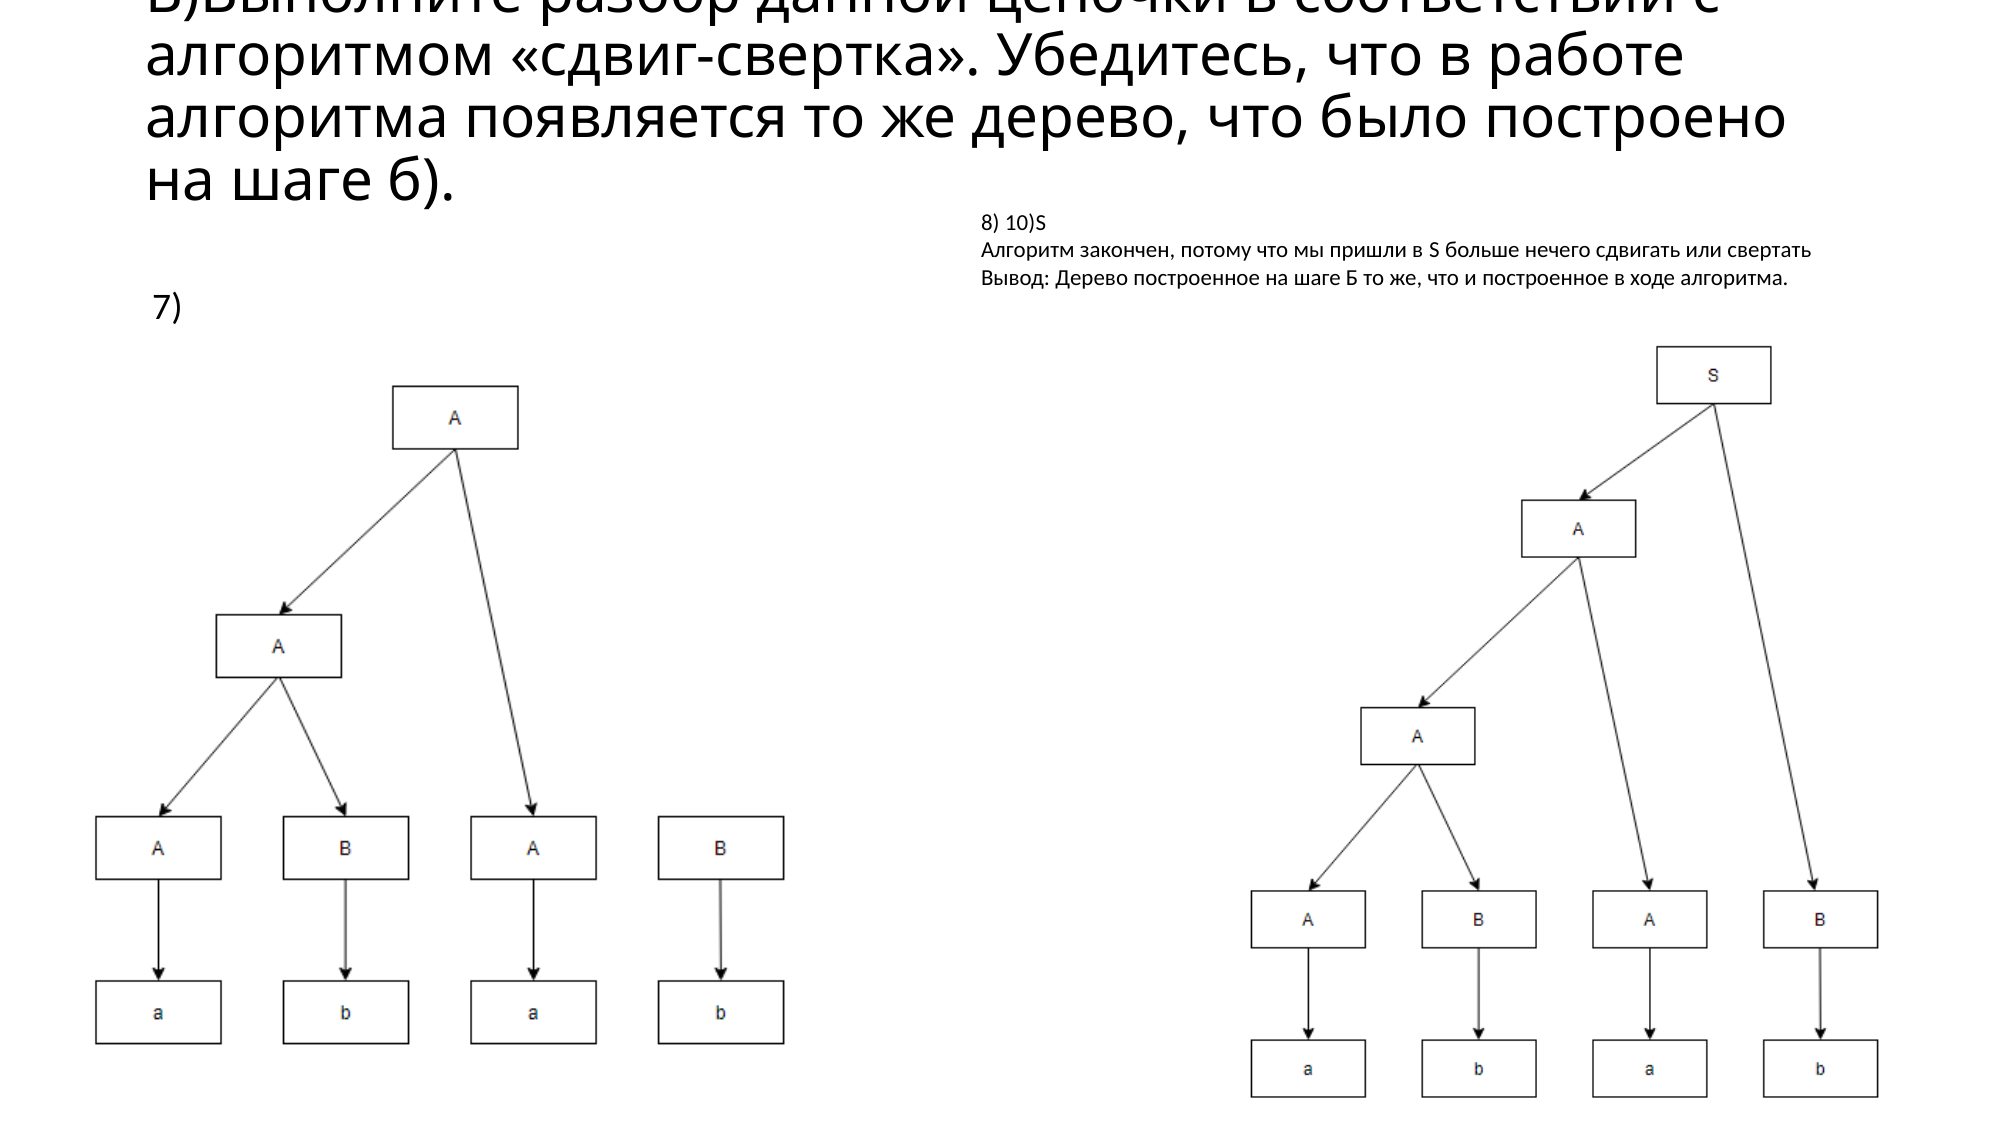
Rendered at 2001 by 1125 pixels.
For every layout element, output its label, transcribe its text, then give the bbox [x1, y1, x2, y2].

picture [82, 342, 805, 1065]
text_box В)Выполните разбор данной цепочки в соответствии с алгоритмом «сдвиг-свертка». Убедитесь, что в работе алгоритма появляется то же дерево, что было построено на шаге б). [130, 0, 1856, 200]
text_box 7) [137, 274, 1049, 335]
text_box 8) 10)S Алгоритм закончен, потому что мы пришли в S больше нечего сдвигать или свертать Вывод: Дерево построенное на шаге Б то же, что и построенное в ходе алгоритма. [966, 199, 1878, 325]
picture [1241, 342, 1907, 1106]
